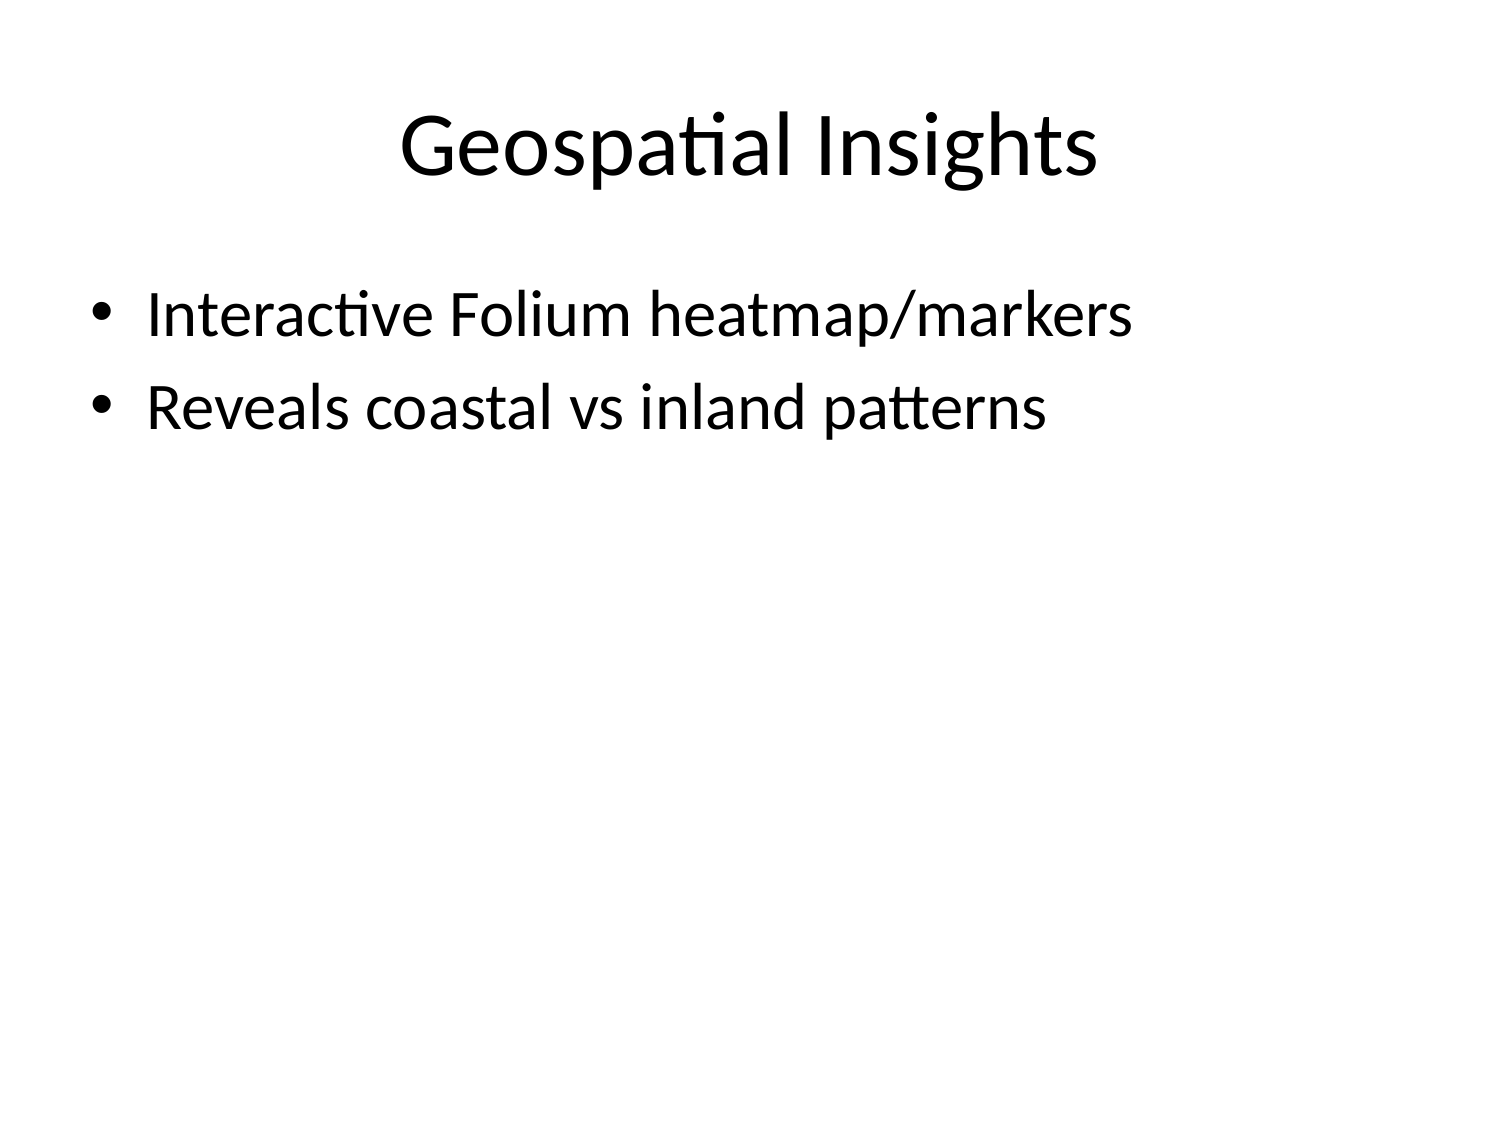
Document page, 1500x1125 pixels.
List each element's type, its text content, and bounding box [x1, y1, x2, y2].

list Interactive Folium heatmap/markers Reveals coastal vs inland patterns [75, 262, 1425, 1005]
title Geospatial Insights [75, 45, 1425, 233]
